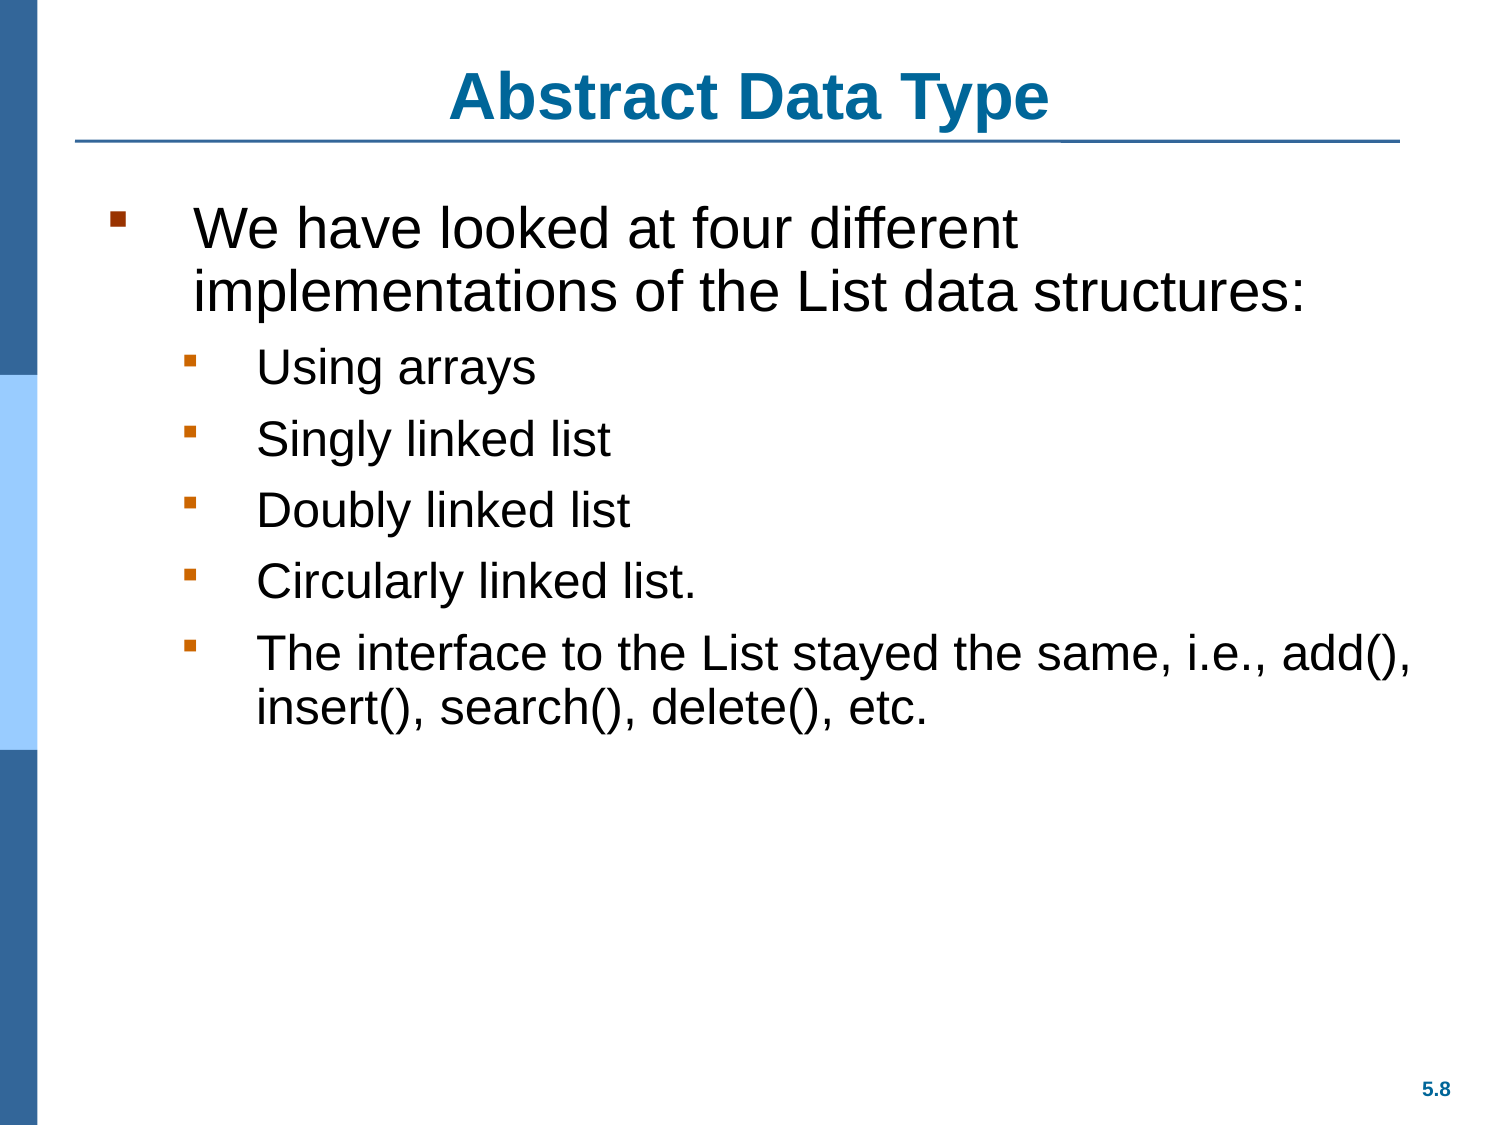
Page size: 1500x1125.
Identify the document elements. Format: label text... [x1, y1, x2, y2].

list We have looked at four different implementations of the List data structures: Using arrays Singly linked list Doubly linked list Circularly linked list. The interface to the List stayed the same, i.e., add(), insert(), search(), delete(), etc. [91, 190, 1462, 1067]
title Abstract Data Type [75, 45, 1425, 141]
